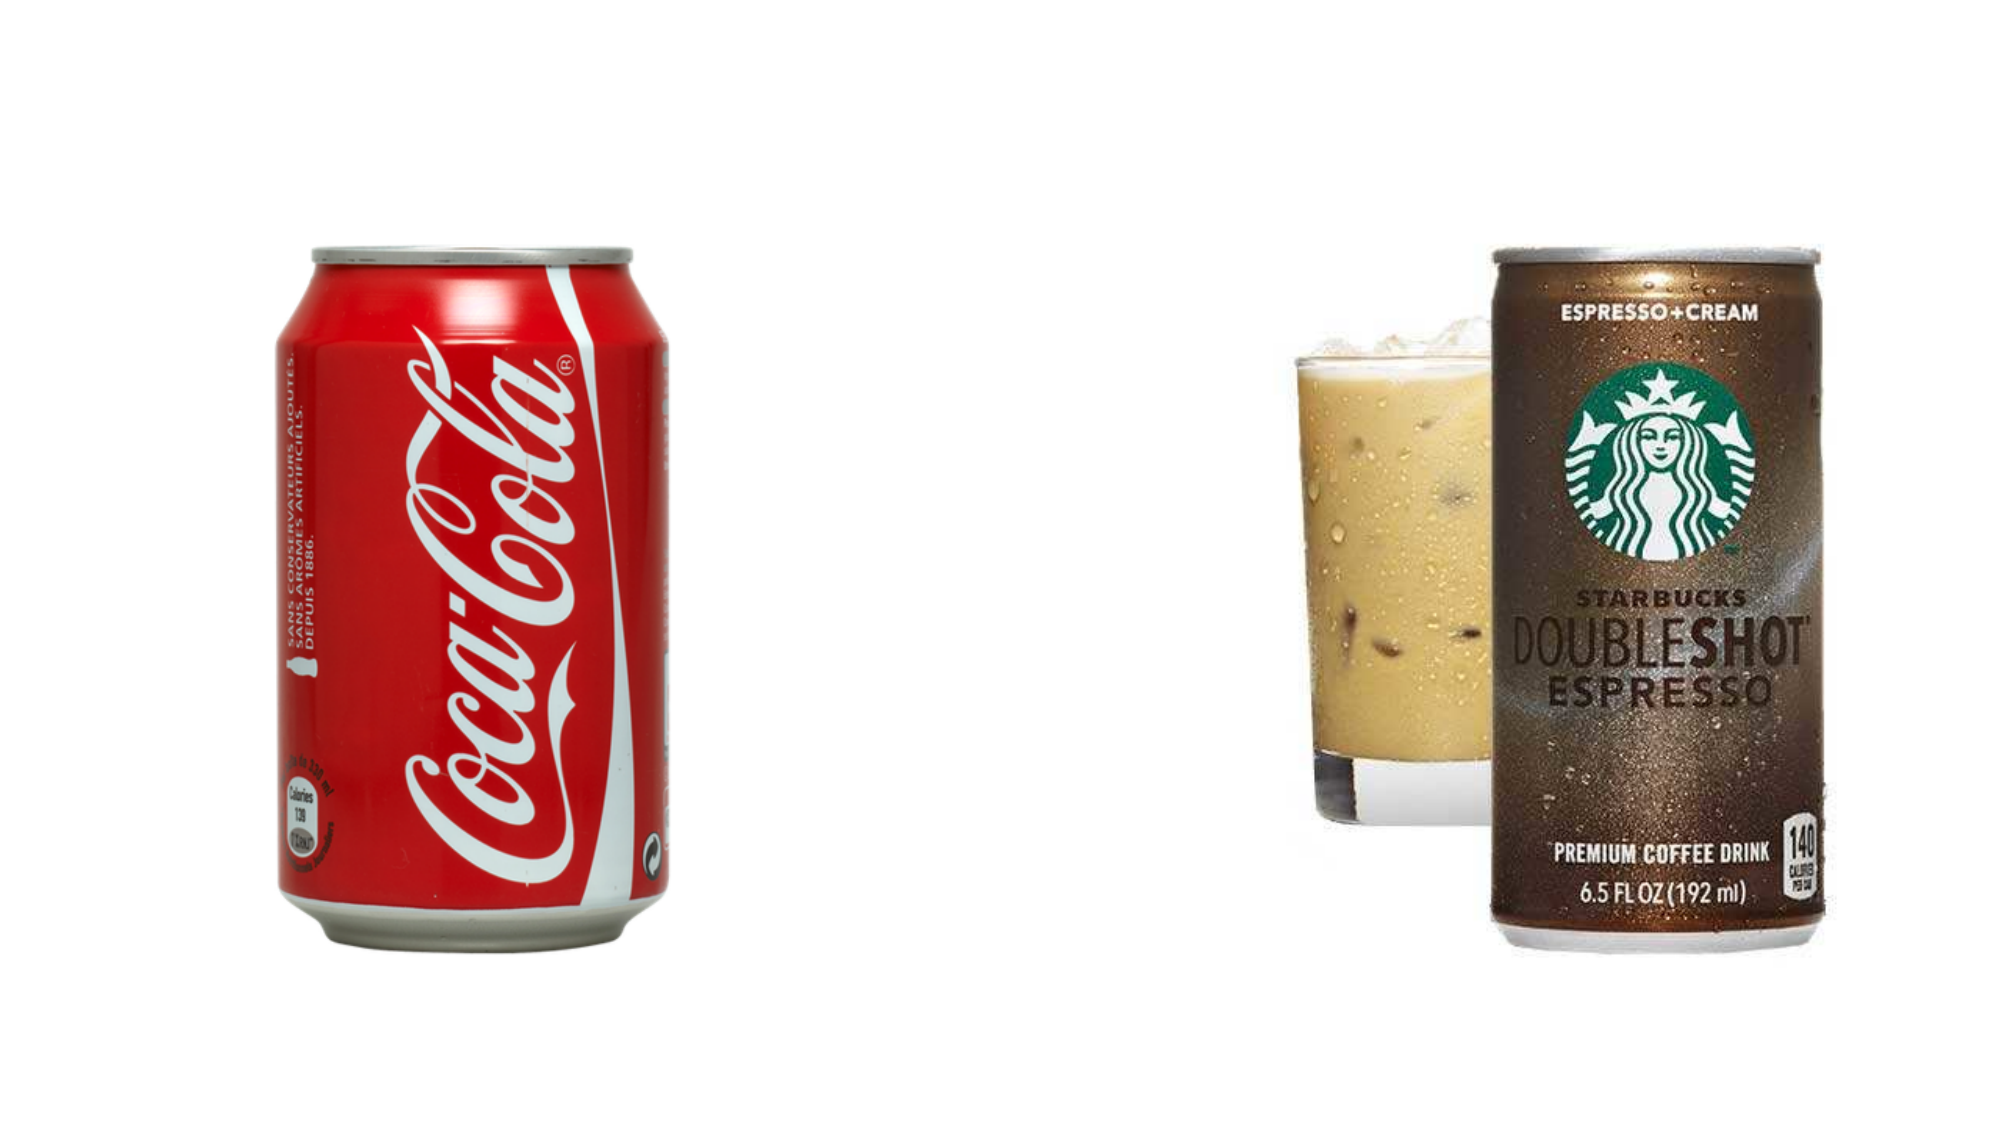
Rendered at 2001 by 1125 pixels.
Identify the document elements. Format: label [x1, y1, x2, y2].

picture [1268, 230, 1852, 968]
picture [266, 230, 684, 968]
